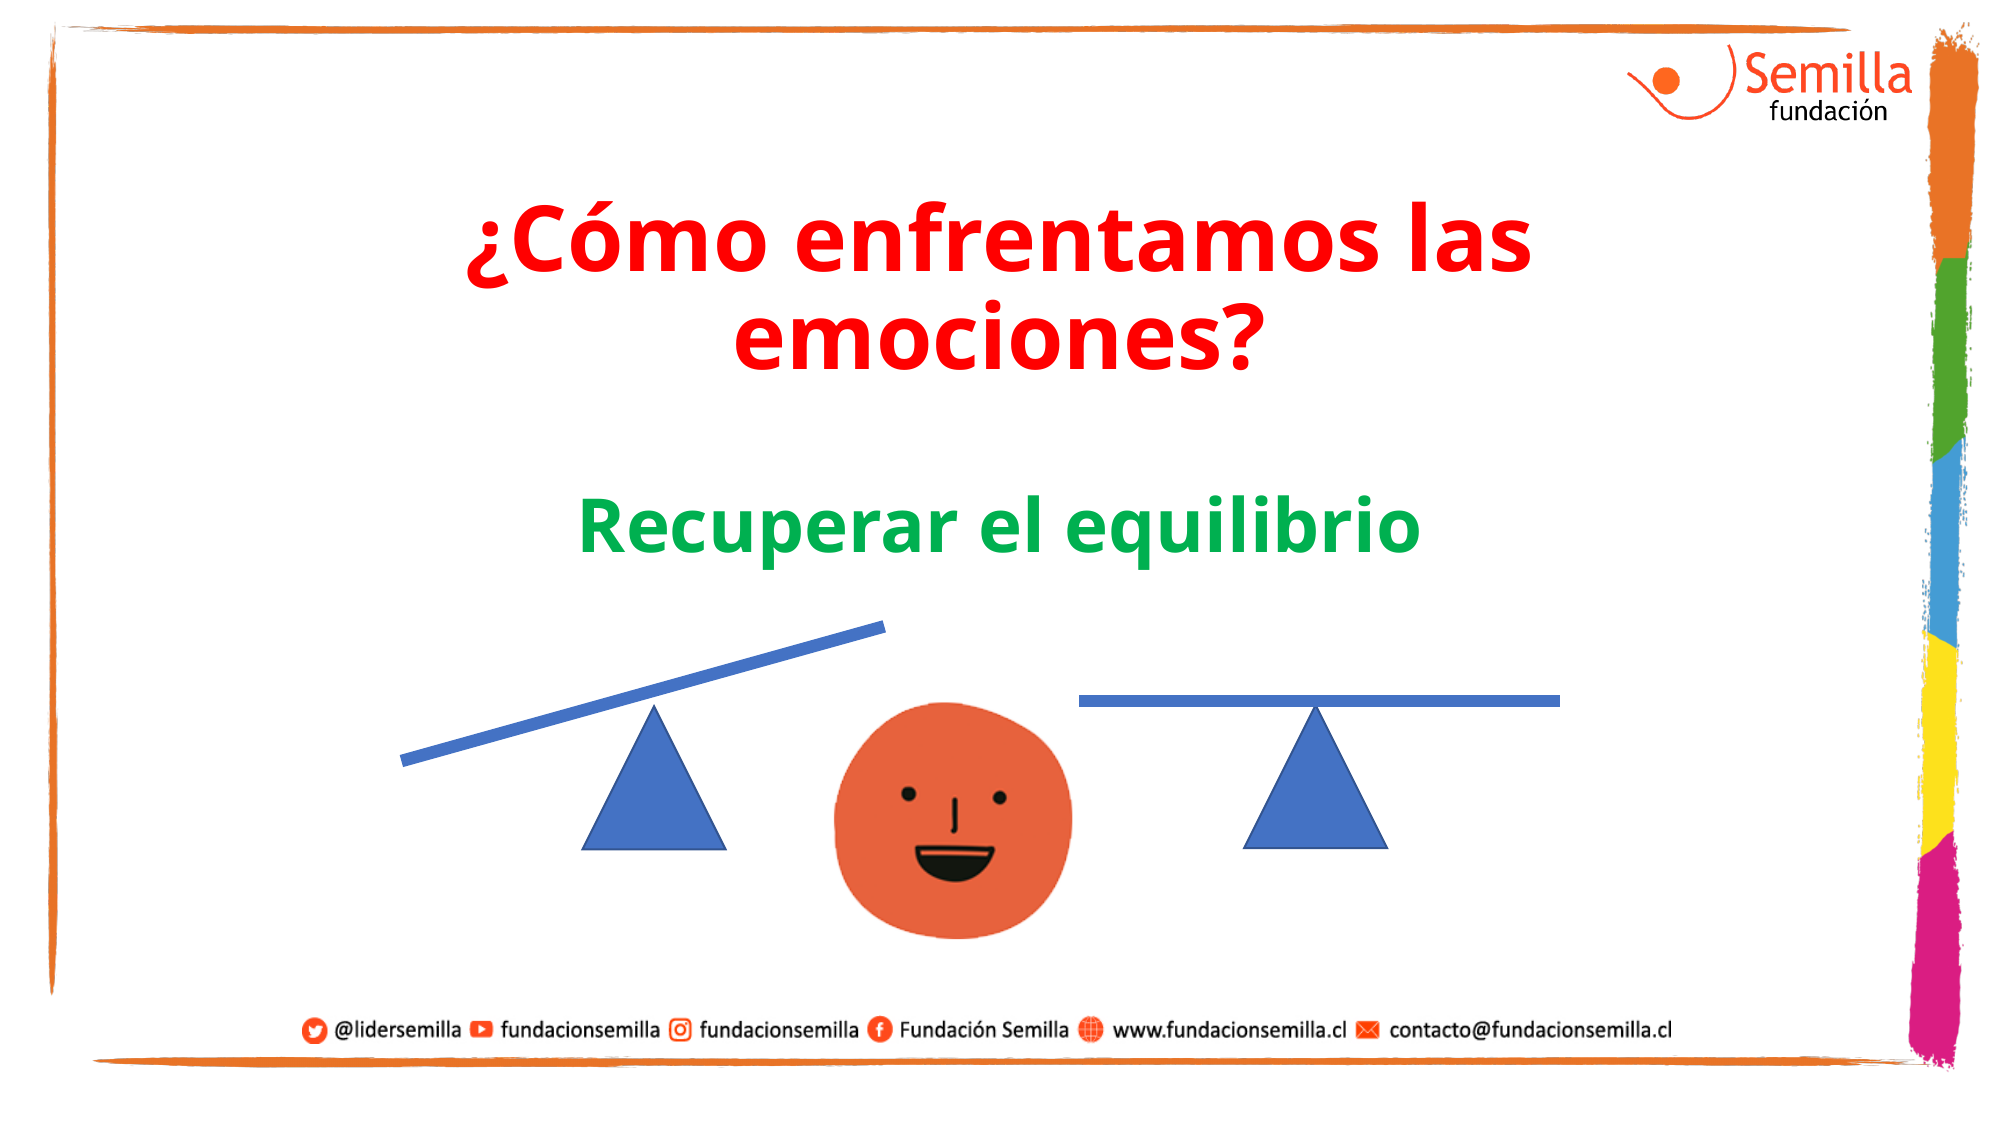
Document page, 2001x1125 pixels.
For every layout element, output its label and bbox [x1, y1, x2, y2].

text_box [401, 626, 885, 762]
picture [1626, 40, 1916, 126]
picture [302, 1015, 1671, 1044]
picture [831, 693, 1076, 949]
text_box [0, 0, 2000, 1091]
